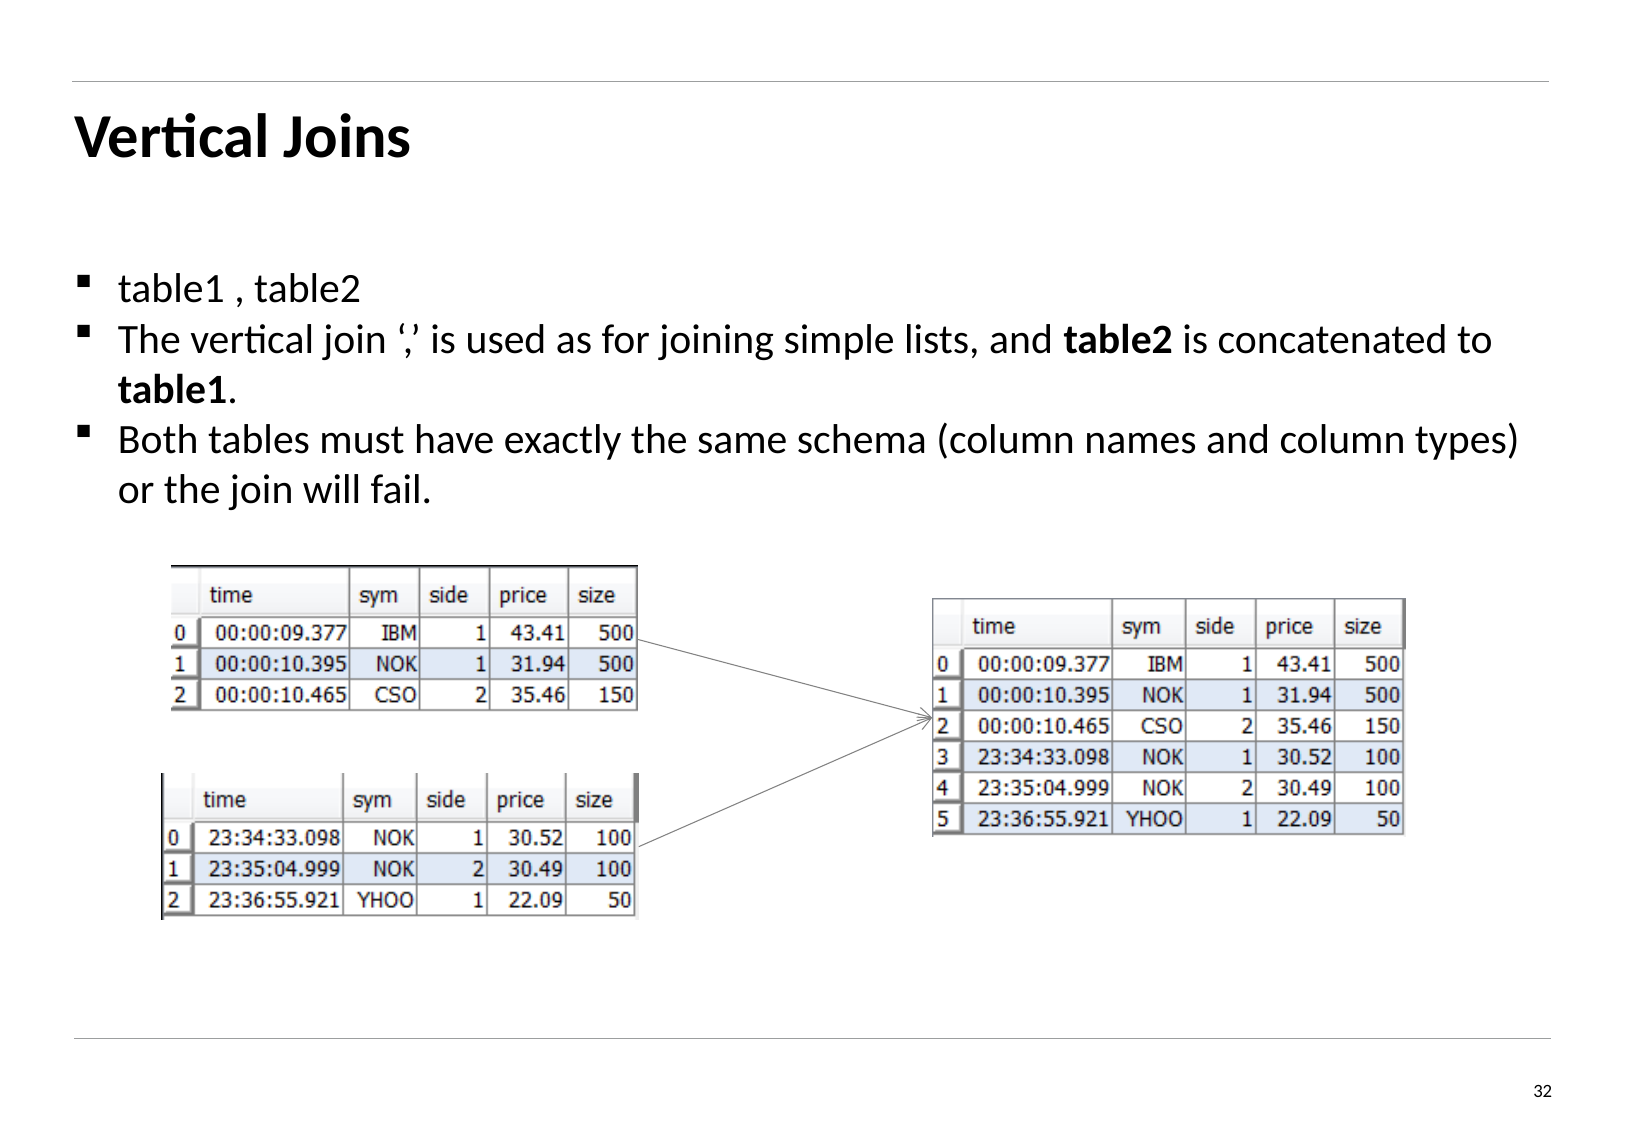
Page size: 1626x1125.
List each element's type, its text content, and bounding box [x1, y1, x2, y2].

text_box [161, 565, 1406, 920]
list table1 , table2 The vertical join ‘,’ is used as for joining simple lists, and table2 is concatenated to table1. Both tables must have exactly the same schema (column names and column types) or the join will fail. [74, 261, 1551, 1030]
title Vertical Joins [74, 103, 1551, 238]
slide_number 32 [1484, 1080, 1553, 1099]
